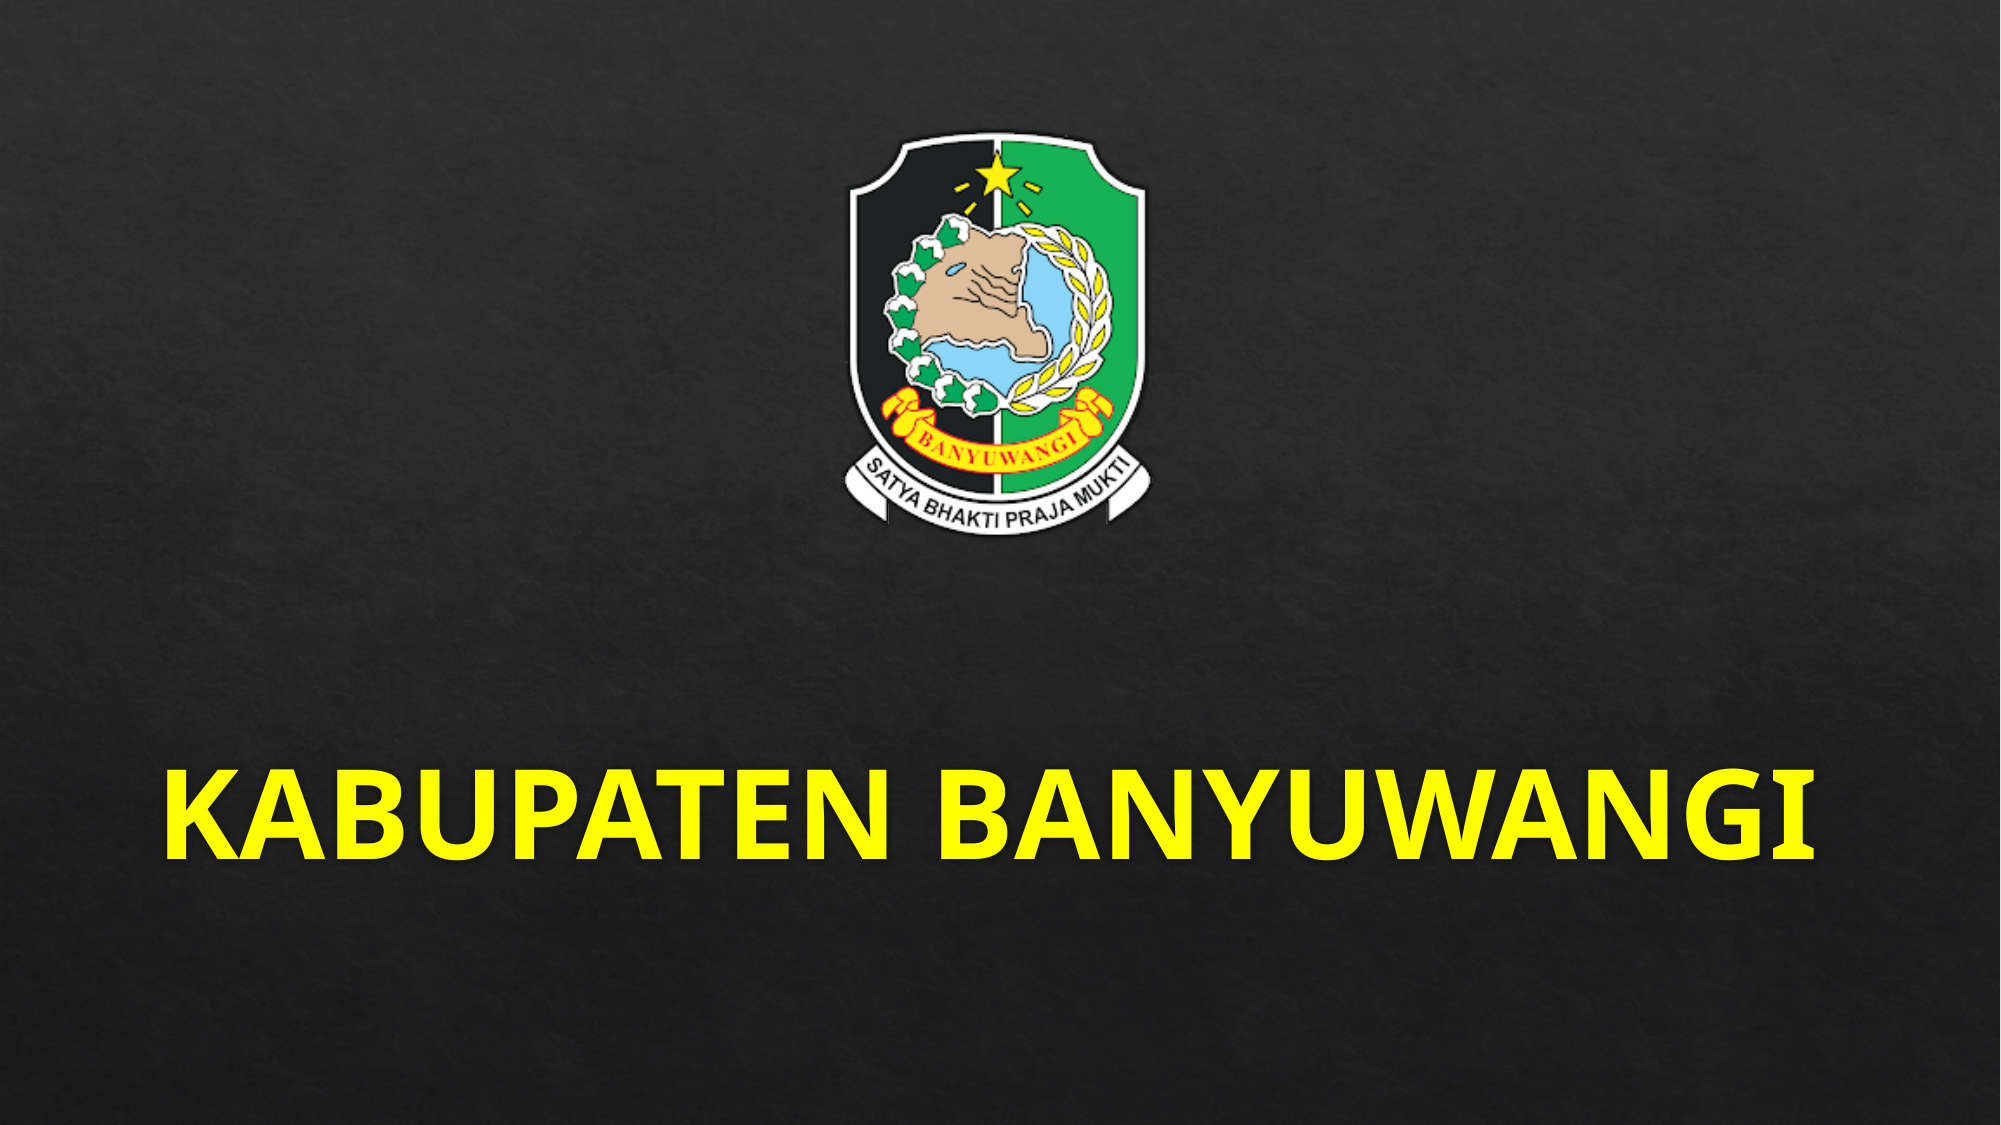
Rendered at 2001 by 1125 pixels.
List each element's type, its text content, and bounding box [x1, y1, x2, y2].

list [651, 74, 1345, 595]
title KABUPATEN BANYUWANGI [21, 606, 1955, 1013]
